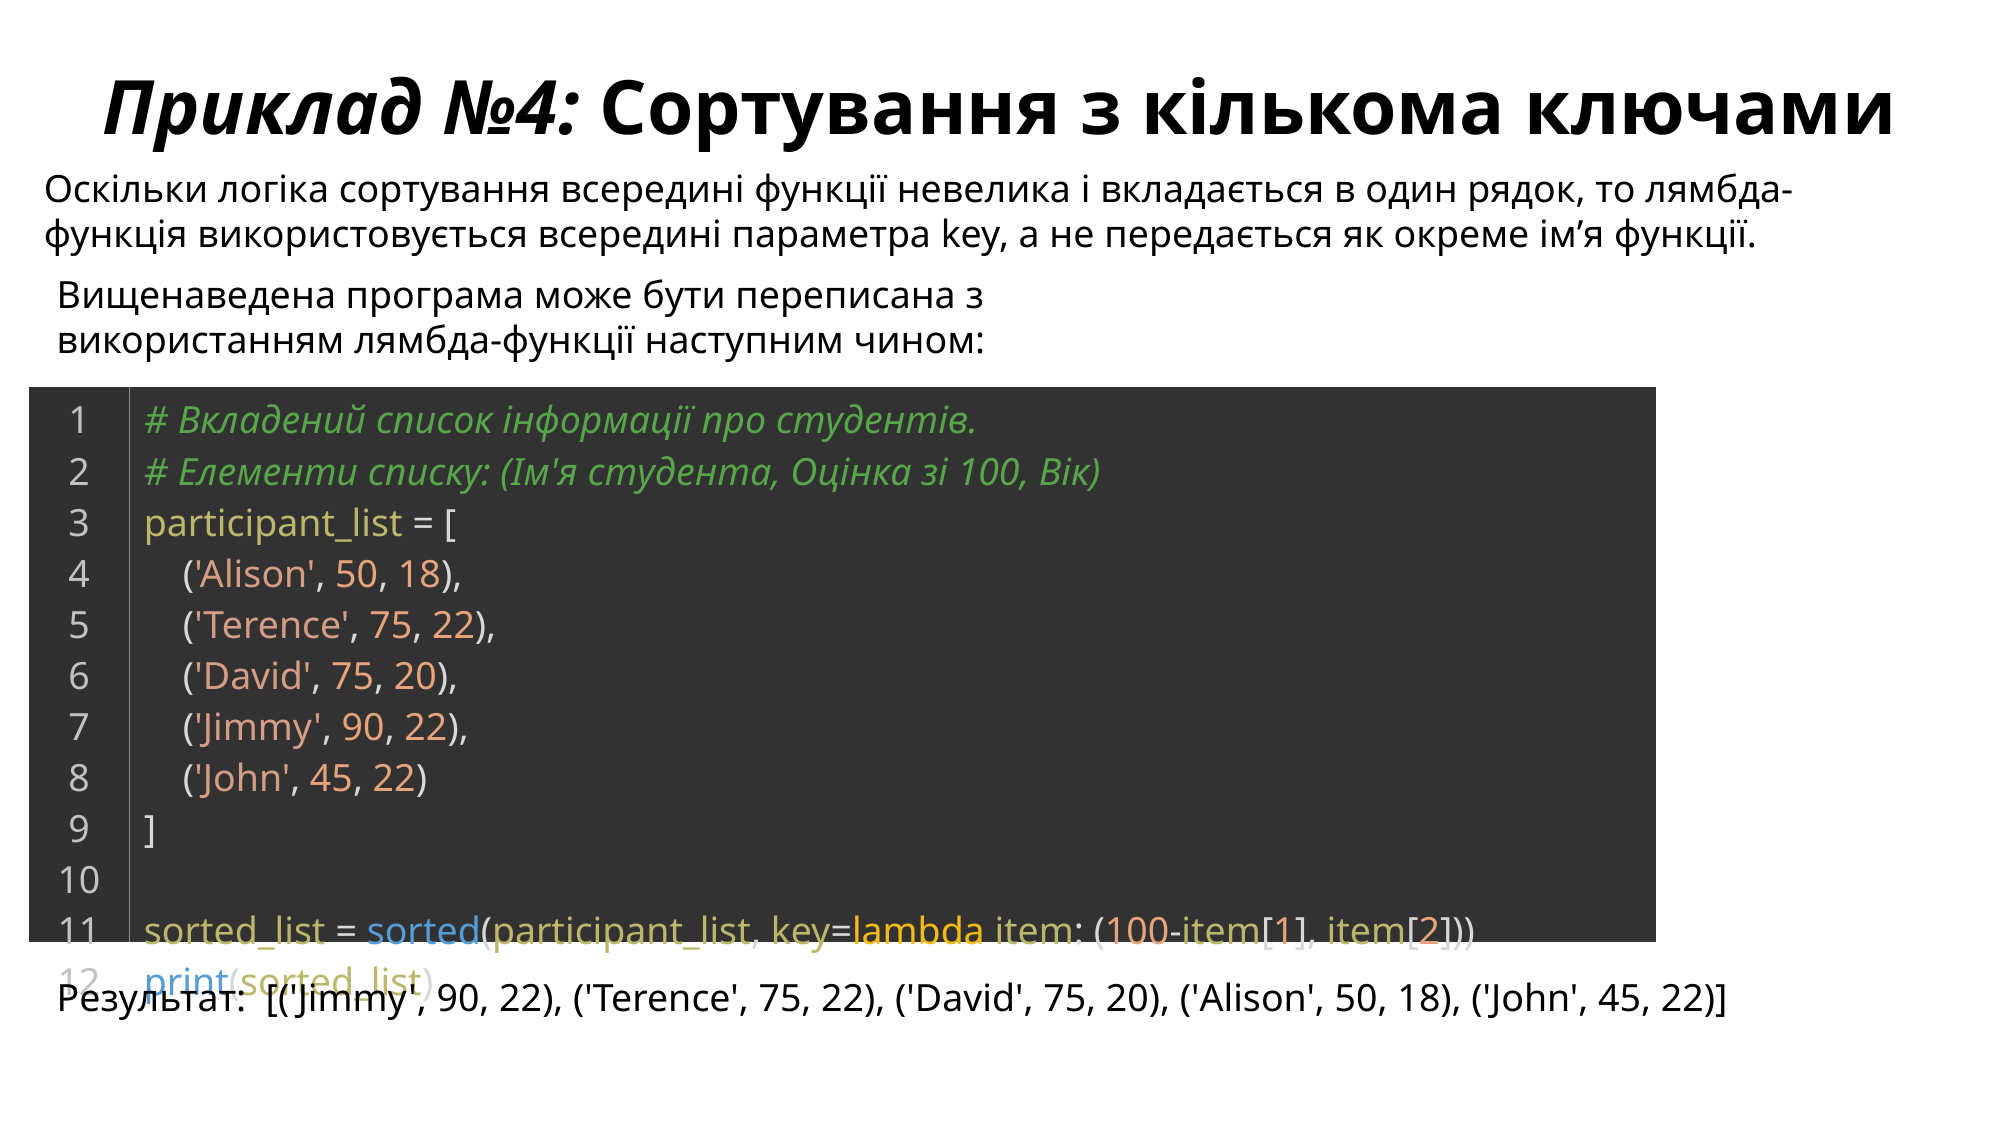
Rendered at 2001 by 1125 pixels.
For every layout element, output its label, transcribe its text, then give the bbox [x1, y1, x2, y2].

text_box Вищенаведена програма може бути переписана з використанням лямбда-функції наступним чином: [41, 263, 1042, 387]
table_header # Вкладений список інформації про студентів. # Елементи списку: (Ім'я студента, Оцінка зі 100, Вік) participant_list = [ ('Alison', 50, 18), ('Terence', 75, 22), ('David', 75, 20), ('Jimmy', 90, 22), ('John', 45, 22) ] sorted_list = sorted(participant_list, key=lambda item: (100-item[1], item[2])) print(sorted_list) [130, 387, 1656, 942]
text_box Оскільки логіка сортування всередині функції невелика і вкладається в один рядок, то лямбда-функція використовується всередині параметра key, а не передається як окреме ім’я функції. [29, 157, 1936, 263]
text_box Результат: [('Jimmy', 90, 22), ('Terence', 75, 22), ('David', 75, 20), ('Alison', 50, 18), ('John', 45, 22)] [41, 966, 1842, 1027]
text_box Приклад №4: Сортування з кількома ключами [0, 51, 2000, 157]
table_header 1 2 3 4 5 6 7 8 9 10 11 12 [29, 387, 129, 942]
